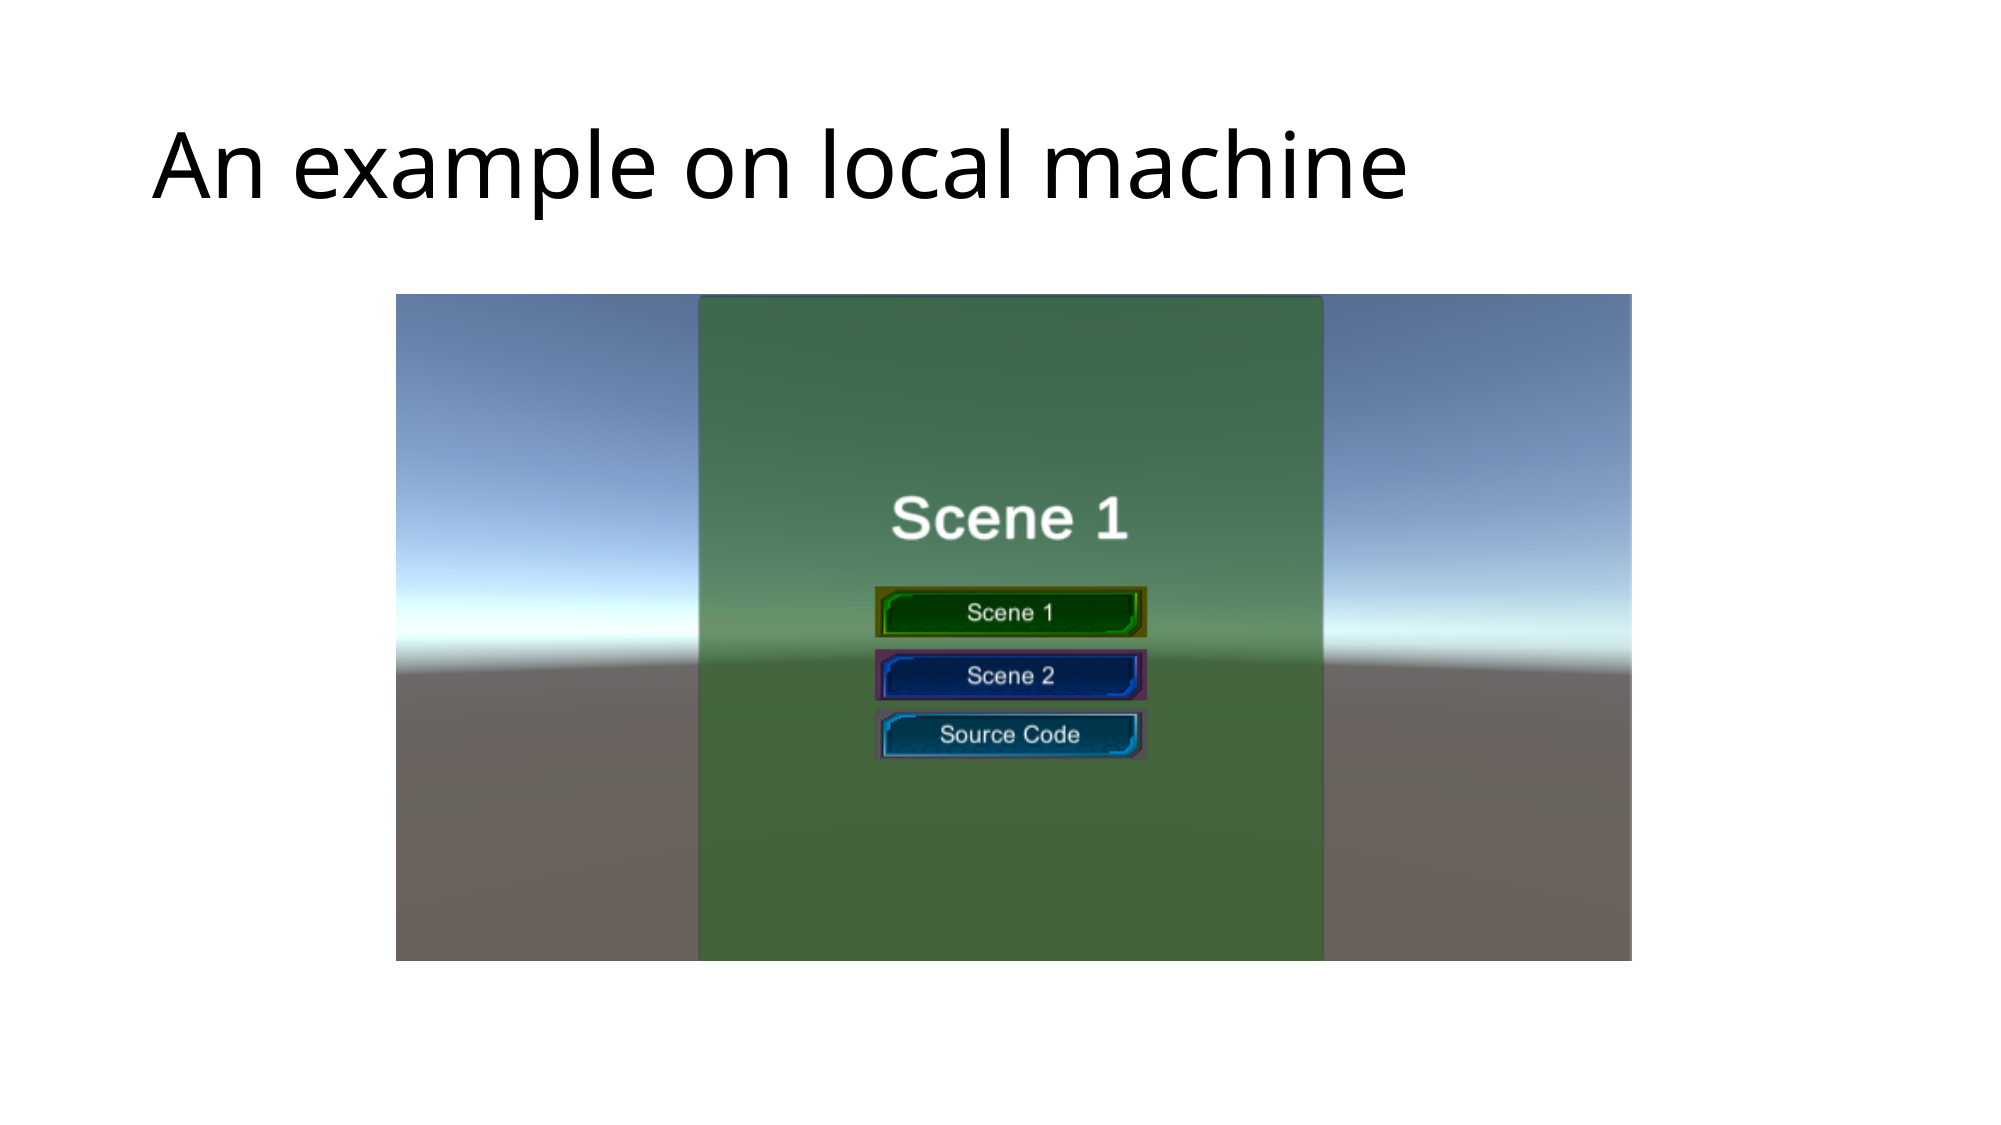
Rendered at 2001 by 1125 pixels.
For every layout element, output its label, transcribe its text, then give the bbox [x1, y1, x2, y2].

title An example on local machine [137, 59, 1863, 278]
picture [396, 294, 1632, 961]
